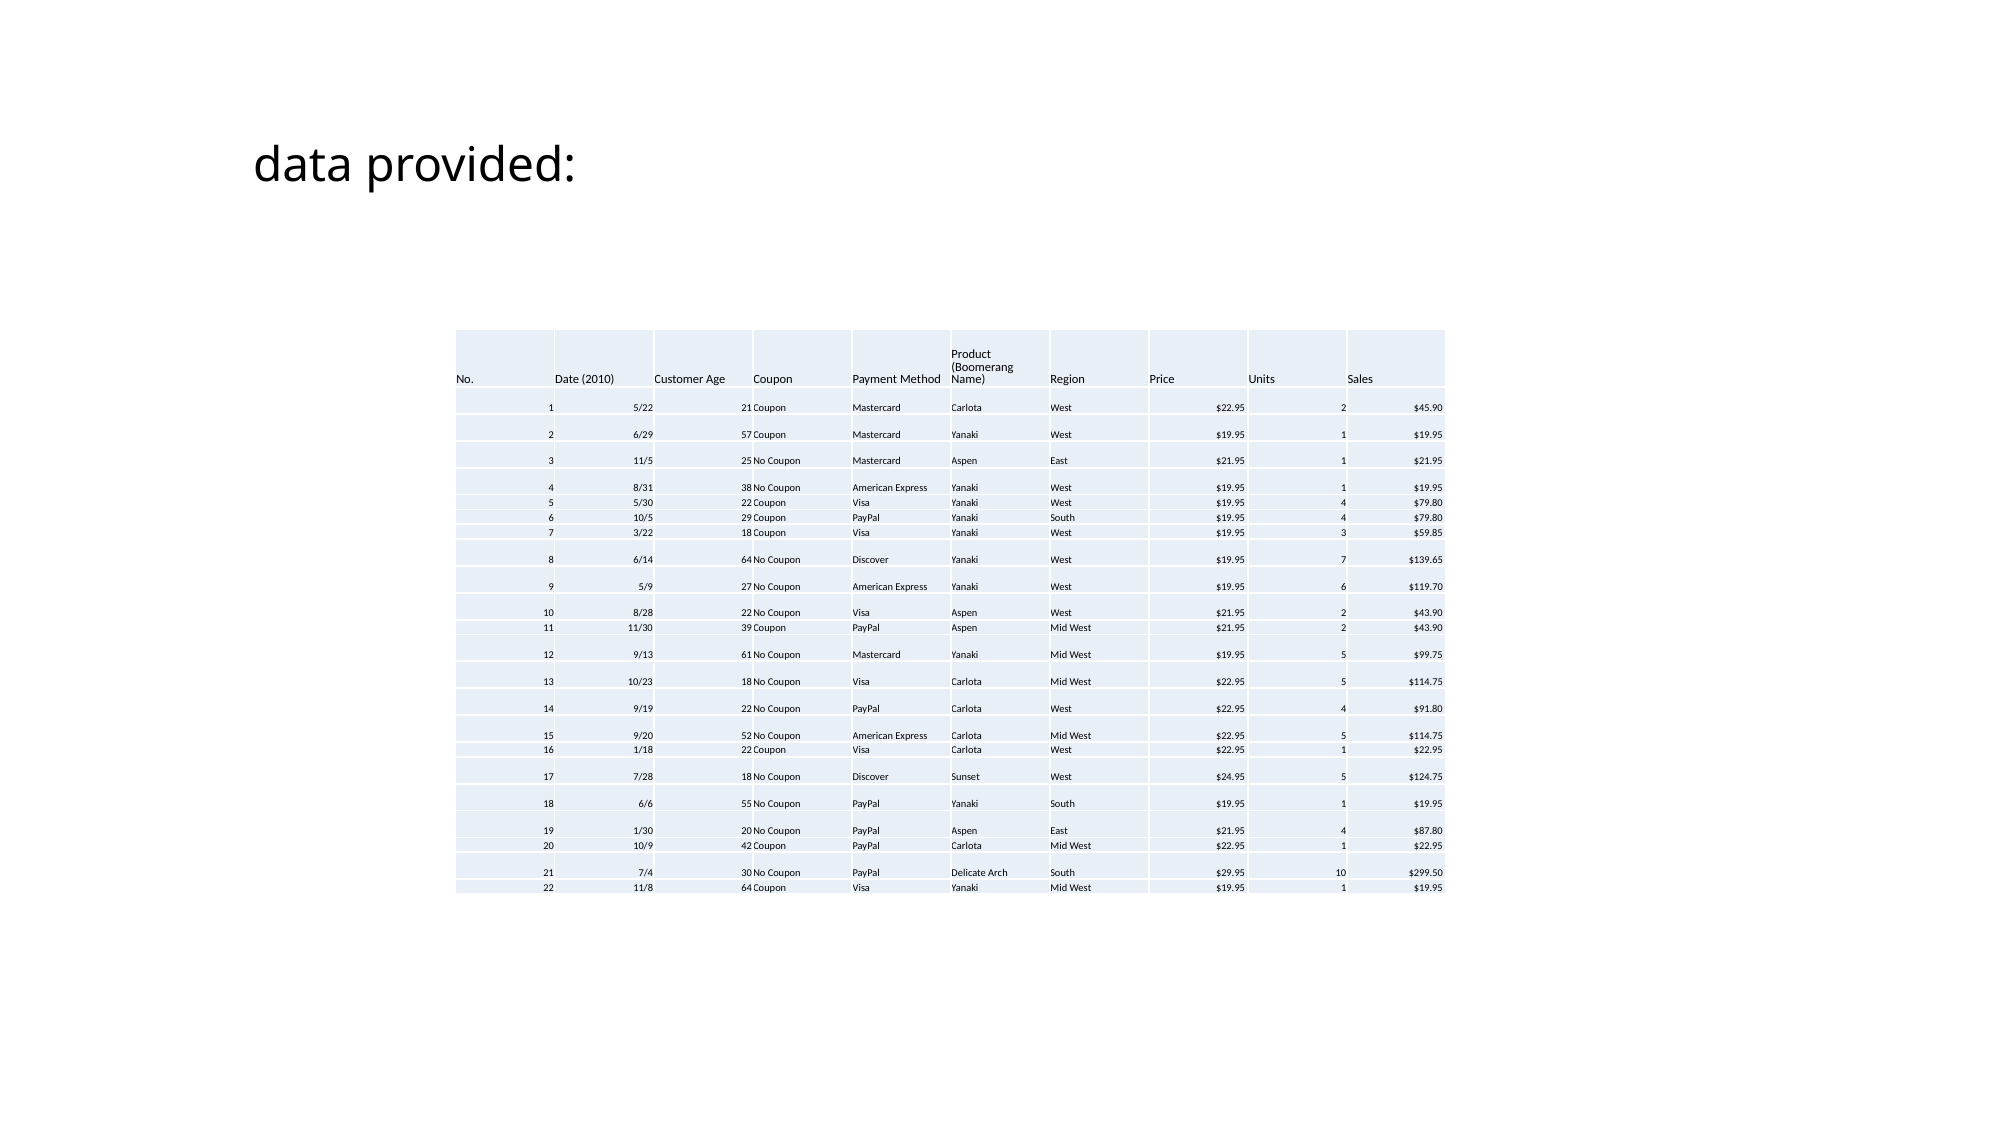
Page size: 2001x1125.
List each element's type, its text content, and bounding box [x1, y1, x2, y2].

table_cell No Coupon [754, 540, 851, 565]
table_cell 3/22 [555, 525, 653, 538]
table_cell No Coupon [754, 811, 851, 837]
table_cell PayPal [853, 811, 950, 837]
table_cell 5 [1249, 662, 1346, 687]
table_cell 1 [1249, 785, 1346, 810]
table_cell 6 [456, 510, 554, 523]
table_cell 4 [1249, 495, 1346, 509]
table_cell American Express [853, 469, 950, 494]
table_cell Yanaki [952, 469, 1049, 494]
table_cell 1 [1249, 880, 1346, 893]
table_cell $19.95 [1150, 880, 1247, 893]
table_cell $79.80 [1348, 510, 1445, 523]
table_cell $79.80 [1348, 495, 1445, 509]
table_cell American Express [853, 716, 950, 741]
table_cell Visa [853, 594, 950, 619]
table_cell Carlota [952, 388, 1049, 413]
table_cell 1 [1249, 415, 1346, 440]
table_cell 5/9 [555, 567, 653, 592]
table_cell 5 [1249, 758, 1346, 783]
table_cell 64 [655, 540, 752, 565]
table_cell 7/28 [555, 758, 653, 783]
table_cell 4 [1249, 689, 1346, 714]
title data provided: [238, 131, 1814, 200]
table_cell No Coupon [754, 716, 851, 741]
table_cell 17 [456, 758, 554, 783]
table_cell Visa [853, 495, 950, 509]
table_cell $19.95 [1150, 469, 1247, 494]
table_cell $22.95 [1348, 743, 1445, 756]
table_cell 12 [456, 635, 554, 660]
table_cell 4 [1249, 510, 1346, 523]
table_cell 1 [1249, 469, 1346, 494]
table_cell $19.95 [1348, 469, 1445, 494]
table_cell Mid West [1051, 880, 1148, 893]
table_cell $19.95 [1348, 880, 1445, 893]
table_cell Yanaki [952, 540, 1049, 565]
table_cell 55 [655, 785, 752, 810]
table_cell $19.95 [1348, 415, 1445, 440]
table_cell Aspen [952, 811, 1049, 837]
table_cell Coupon [754, 415, 851, 440]
table_cell West [1051, 495, 1148, 509]
table_cell 2 [1249, 621, 1346, 634]
table_cell $114.75 [1348, 662, 1445, 687]
table_cell Coupon [754, 510, 851, 523]
table_cell PayPal [853, 621, 950, 634]
table_cell $19.95 [1150, 635, 1247, 660]
table_cell $119.70 [1348, 567, 1445, 592]
table_cell Mastercard [853, 415, 950, 440]
table_cell Visa [853, 662, 950, 687]
table_cell 38 [655, 469, 752, 494]
table_cell $43.90 [1348, 621, 1445, 634]
table_cell West [1051, 594, 1148, 619]
table_cell 8/31 [555, 469, 653, 494]
table_cell $19.95 [1150, 540, 1247, 565]
table_cell 7 [456, 525, 554, 538]
table_cell Yanaki [952, 785, 1049, 810]
table_cell Aspen [952, 621, 1049, 634]
table_cell Yanaki [952, 525, 1049, 538]
table_cell Visa [853, 525, 950, 538]
table_cell Carlota [952, 716, 1049, 741]
table_cell 22 [456, 880, 554, 893]
table_cell West [1051, 540, 1148, 565]
table_cell 6/14 [555, 540, 653, 565]
table_cell 9 [456, 567, 554, 592]
table_cell $19.95 [1150, 495, 1247, 509]
table_cell $19.95 [1348, 785, 1445, 810]
table_cell $24.95 [1150, 758, 1247, 783]
table_cell No Coupon [754, 594, 851, 619]
table_cell $22.95 [1150, 388, 1247, 413]
table_cell Discover [853, 540, 950, 565]
table_cell Coupon [754, 880, 851, 893]
table_cell PayPal [853, 853, 950, 878]
table_cell PayPal [853, 689, 950, 714]
table_cell 3 [456, 442, 554, 467]
table_cell 2 [1249, 388, 1346, 413]
table_header Coupon [754, 330, 851, 386]
table_cell $19.95 [1150, 525, 1247, 538]
table_cell $124.75 [1348, 758, 1445, 783]
table_cell Yanaki [952, 635, 1049, 660]
table_cell 22 [655, 689, 752, 714]
table_cell $19.95 [1150, 510, 1247, 523]
table_cell 25 [655, 442, 752, 467]
table_header Customer Age [655, 330, 752, 386]
table_cell 16 [456, 743, 554, 756]
table_cell South [1051, 510, 1148, 523]
table_cell $139.65 [1348, 540, 1445, 565]
table_cell 11/5 [555, 442, 653, 467]
table_cell $21.95 [1150, 442, 1247, 467]
table_cell 22 [655, 594, 752, 619]
table_cell No Coupon [754, 662, 851, 687]
table_header Date (2010) [555, 330, 653, 386]
table_cell 6 [1249, 567, 1346, 592]
table_cell 18 [655, 758, 752, 783]
table_cell Carlota [952, 662, 1049, 687]
table_cell Mid West [1051, 635, 1148, 660]
table_cell $45.90 [1348, 388, 1445, 413]
table_cell West [1051, 743, 1148, 756]
table_cell $114.75 [1348, 716, 1445, 741]
table_cell $19.95 [1150, 785, 1247, 810]
table_cell South [1051, 853, 1148, 878]
table_cell Aspen [952, 442, 1049, 467]
table_header Units [1249, 330, 1346, 386]
table_cell No Coupon [754, 758, 851, 783]
table_cell 29 [655, 510, 752, 523]
table_cell 1/30 [555, 811, 653, 837]
table_cell 7/4 [555, 853, 653, 878]
table_cell 22 [655, 495, 752, 509]
table_cell $91.80 [1348, 689, 1445, 714]
table_cell Coupon [754, 621, 851, 634]
table_cell 22 [655, 743, 752, 756]
table_cell 20 [456, 838, 554, 851]
table_cell PayPal [853, 785, 950, 810]
table_cell 9/13 [555, 635, 653, 660]
table_cell 61 [655, 635, 752, 660]
table_cell Coupon [754, 838, 851, 851]
table_cell 5 [1249, 635, 1346, 660]
table_cell Carlota [952, 689, 1049, 714]
table_cell 2 [456, 415, 554, 440]
table_cell Visa [853, 743, 950, 756]
table_cell 3 [1249, 525, 1346, 538]
table_cell No Coupon [754, 442, 851, 467]
table_cell 8/28 [555, 594, 653, 619]
table_cell 18 [655, 525, 752, 538]
table_cell 9/19 [555, 689, 653, 714]
table_cell West [1051, 415, 1148, 440]
table_cell West [1051, 689, 1148, 714]
table_cell Coupon [754, 388, 851, 413]
table_cell Yanaki [952, 415, 1049, 440]
table_cell 1 [456, 388, 554, 413]
table_cell Mid West [1051, 838, 1148, 851]
table_cell $21.95 [1150, 594, 1247, 619]
table_header Region [1051, 330, 1148, 386]
table_cell Carlota [952, 743, 1049, 756]
table_cell 42 [655, 838, 752, 851]
table_cell Mid West [1051, 621, 1148, 634]
table_cell 1/18 [555, 743, 653, 756]
table_cell $21.95 [1348, 442, 1445, 467]
table_cell $22.95 [1150, 689, 1247, 714]
table_header Sales [1348, 330, 1445, 386]
table_cell 8 [456, 540, 554, 565]
table_cell 1 [1249, 442, 1346, 467]
table_cell West [1051, 758, 1148, 783]
table_cell $99.75 [1348, 635, 1445, 660]
table_cell 19 [456, 811, 554, 837]
table_cell 6/6 [555, 785, 653, 810]
table_cell 11 [456, 621, 554, 634]
table_cell East [1051, 811, 1148, 837]
table_cell 13 [456, 662, 554, 687]
table_cell Yanaki [952, 510, 1049, 523]
table_cell No Coupon [754, 689, 851, 714]
table_cell Delicate Arch [952, 853, 1049, 878]
table_cell 52 [655, 716, 752, 741]
table_cell No Coupon [754, 635, 851, 660]
table_cell 6/29 [555, 415, 653, 440]
table_cell 30 [655, 853, 752, 878]
table_cell 5 [1249, 716, 1346, 741]
table_cell West [1051, 567, 1148, 592]
table_cell 5/30 [555, 495, 653, 509]
table_cell 5/22 [555, 388, 653, 413]
table_cell East [1051, 442, 1148, 467]
table_cell Aspen [952, 594, 1049, 619]
table_cell 11/30 [555, 621, 653, 634]
table_cell 1 [1249, 838, 1346, 851]
table_cell $19.95 [1150, 567, 1247, 592]
table_cell Visa [853, 880, 950, 893]
table_cell Mastercard [853, 388, 950, 413]
table_cell 11/8 [555, 880, 653, 893]
table_cell 10 [1249, 853, 1346, 878]
table_cell Yanaki [952, 880, 1049, 893]
table_header Payment Method [853, 330, 950, 386]
table_cell Mastercard [853, 442, 950, 467]
table_cell 18 [456, 785, 554, 810]
table_cell 4 [1249, 811, 1346, 837]
table_cell PayPal [853, 838, 950, 851]
table_cell Yanaki [952, 495, 1049, 509]
table_cell 14 [456, 689, 554, 714]
table_cell West [1051, 388, 1148, 413]
table_cell Mastercard [853, 635, 950, 660]
table_cell $22.95 [1348, 838, 1445, 851]
table_cell 5 [456, 495, 554, 509]
table_cell 1 [1249, 743, 1346, 756]
table_cell Yanaki [952, 567, 1049, 592]
table_cell Coupon [754, 525, 851, 538]
table_cell American Express [853, 567, 950, 592]
table_cell 18 [655, 662, 752, 687]
table_cell $87.80 [1348, 811, 1445, 837]
table_cell South [1051, 785, 1148, 810]
table_cell $59.85 [1348, 525, 1445, 538]
table_header No. [456, 330, 554, 386]
table_cell 9/20 [555, 716, 653, 741]
table_cell No Coupon [754, 785, 851, 810]
table_cell $22.95 [1150, 743, 1247, 756]
table_cell $22.95 [1150, 716, 1247, 741]
table_cell No Coupon [754, 567, 851, 592]
table_cell 10/9 [555, 838, 653, 851]
table_cell $29.95 [1150, 853, 1247, 878]
table_cell Mid West [1051, 716, 1148, 741]
table_cell 27 [655, 567, 752, 592]
table_cell $21.95 [1150, 621, 1247, 634]
table_cell 7 [1249, 540, 1346, 565]
table_cell West [1051, 525, 1148, 538]
table_header Product (Boomerang Name) [952, 330, 1049, 386]
table_cell 57 [655, 415, 752, 440]
table_cell $43.90 [1348, 594, 1445, 619]
table_cell 64 [655, 880, 752, 893]
table_cell 10/5 [555, 510, 653, 523]
table_cell $22.95 [1150, 662, 1247, 687]
table_cell PayPal [853, 510, 950, 523]
table_cell 10 [456, 594, 554, 619]
table_cell 20 [655, 811, 752, 837]
table_cell Discover [853, 758, 950, 783]
table_cell 21 [655, 388, 752, 413]
table_cell West [1051, 469, 1148, 494]
table_cell $21.95 [1150, 811, 1247, 837]
table_cell Sunset [952, 758, 1049, 783]
table_cell Mid West [1051, 662, 1148, 687]
table_cell 15 [456, 716, 554, 741]
table_cell Coupon [754, 495, 851, 509]
table_cell Carlota [952, 838, 1049, 851]
table_cell 39 [655, 621, 752, 634]
table_cell 4 [456, 469, 554, 494]
table_cell $19.95 [1150, 415, 1247, 440]
table_cell 2 [1249, 594, 1346, 619]
table_cell 10/23 [555, 662, 653, 687]
table_cell No Coupon [754, 853, 851, 878]
table_cell $22.95 [1150, 838, 1247, 851]
table_cell $299.50 [1348, 853, 1445, 878]
table_cell 21 [456, 853, 554, 878]
table_cell No Coupon [754, 469, 851, 494]
table_cell Coupon [754, 743, 851, 756]
table_header Price [1150, 330, 1247, 386]
